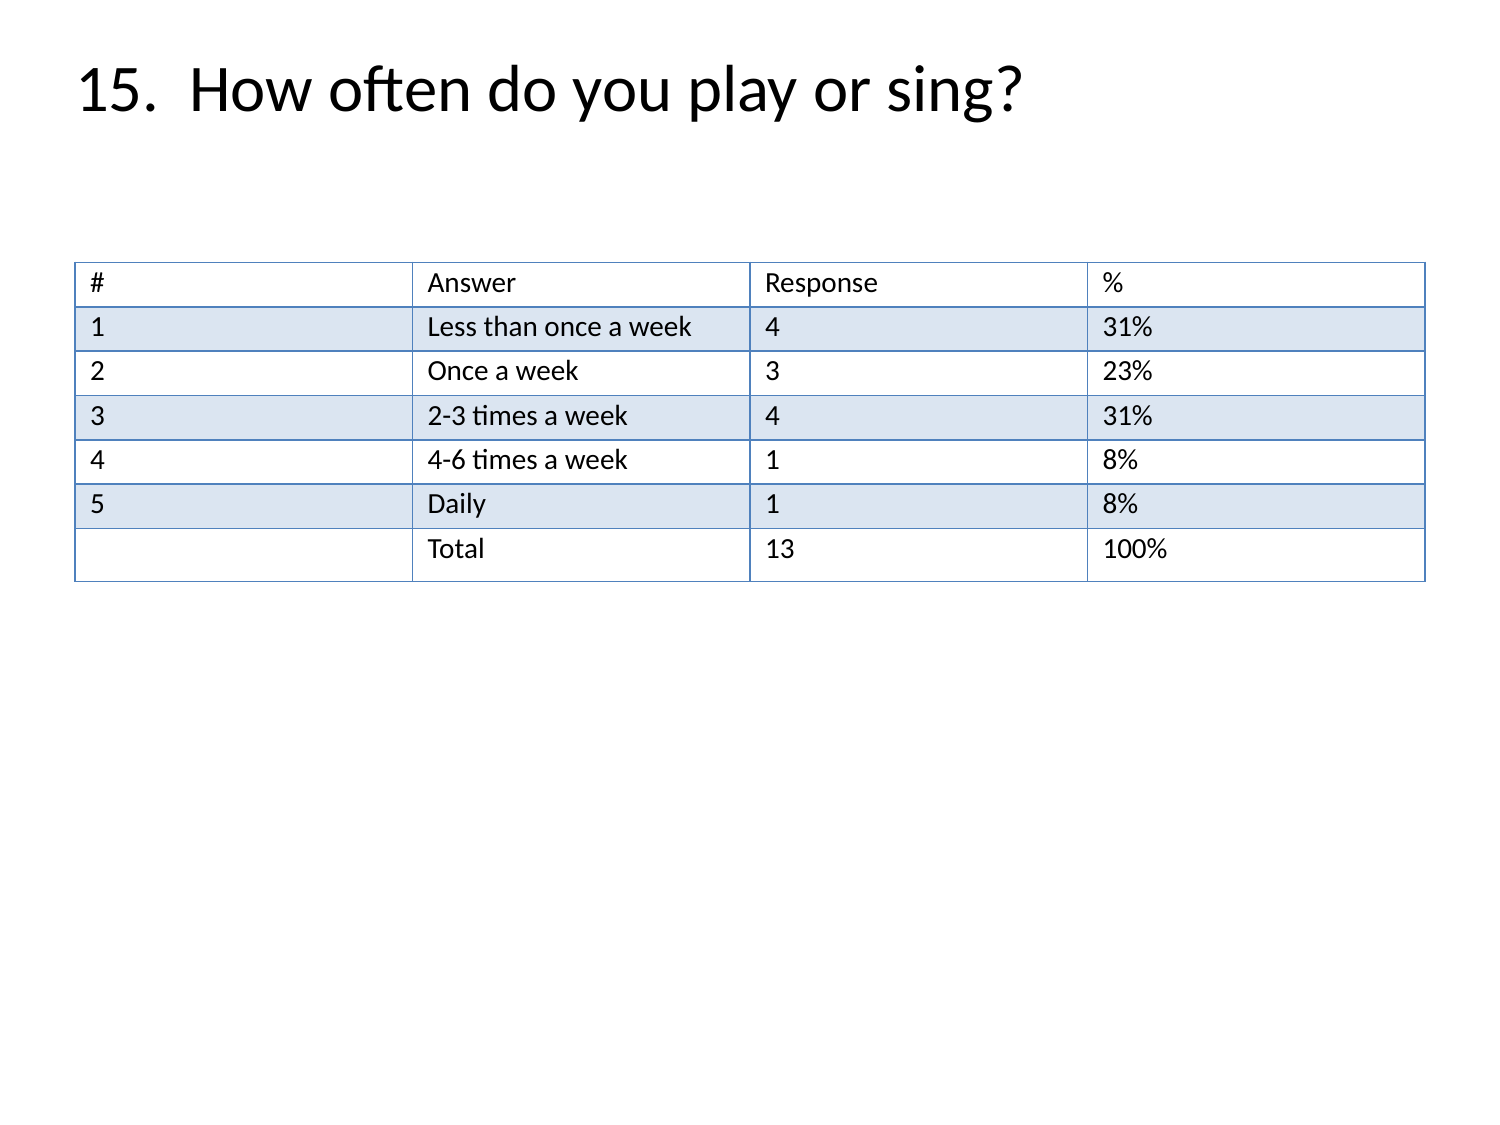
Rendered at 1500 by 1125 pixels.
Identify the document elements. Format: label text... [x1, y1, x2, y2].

table_cell 4-6 times a week [413, 441, 749, 483]
table_cell 4 [751, 396, 1087, 439]
table_cell [76, 529, 412, 581]
table_cell 100% [1088, 529, 1424, 581]
table_cell 3 [76, 396, 412, 439]
table_cell Daily [413, 485, 749, 528]
table_cell Less than once a week [413, 308, 749, 350]
table_cell 5 [76, 485, 412, 528]
table_header Response [751, 263, 1087, 306]
table_cell 31% [1088, 308, 1424, 350]
table_cell 1 [751, 485, 1087, 528]
table_cell 31% [1088, 396, 1424, 439]
table_header % [1088, 263, 1424, 306]
table_cell 13 [751, 529, 1087, 581]
table_cell 2 [76, 352, 412, 395]
table_cell 4 [76, 441, 412, 483]
title 15. How often do you play or sing? [75, 45, 1425, 233]
table_cell 8% [1088, 441, 1424, 483]
table_cell Once a week [413, 352, 749, 395]
table_cell 1 [751, 441, 1087, 483]
table_header Answer [413, 263, 749, 306]
table_header # [76, 263, 412, 306]
table_cell 4 [751, 308, 1087, 350]
table_cell 2-3 times a week [413, 396, 749, 439]
table_cell 1 [76, 308, 412, 350]
table_cell 8% [1088, 485, 1424, 528]
table_cell 23% [1088, 352, 1424, 395]
table_cell 3 [751, 352, 1087, 395]
table_cell Total [413, 529, 749, 581]
